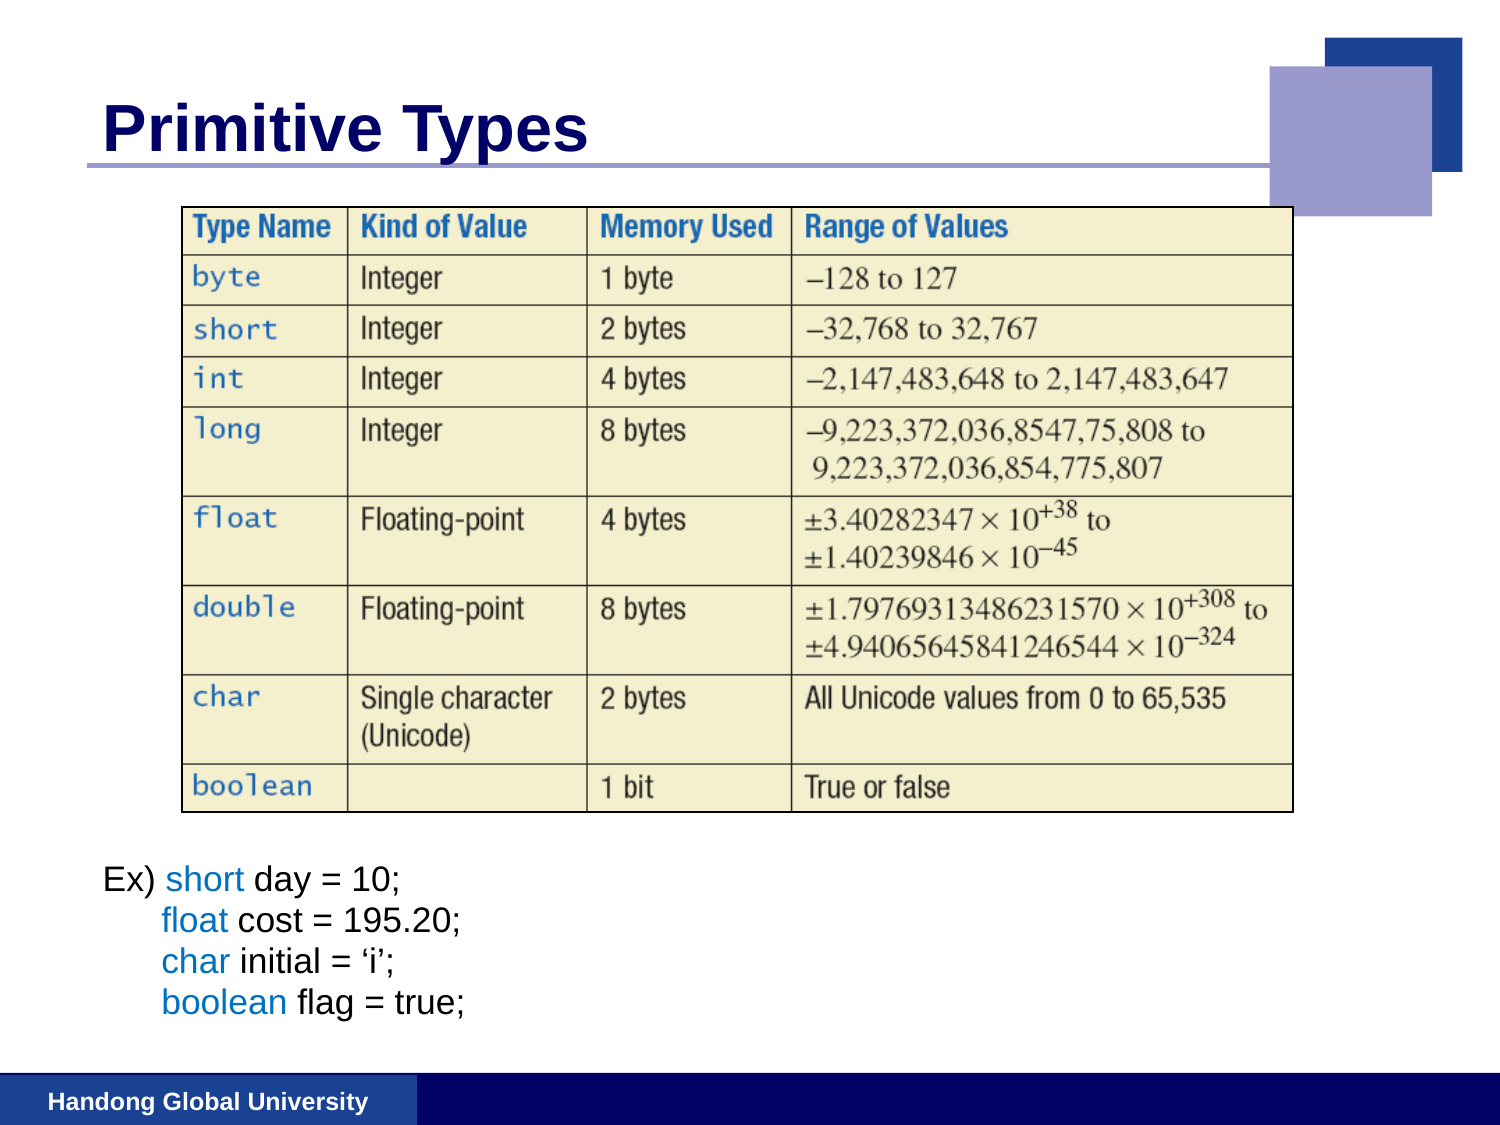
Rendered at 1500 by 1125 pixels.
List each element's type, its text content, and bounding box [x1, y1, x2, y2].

picture [182, 207, 1293, 811]
list Ex) short day = 10; float cost = 195.20; char initial = ‘i’; boolean flag = true; [87, 856, 1425, 1047]
title Primitive Types [87, 46, 1238, 172]
